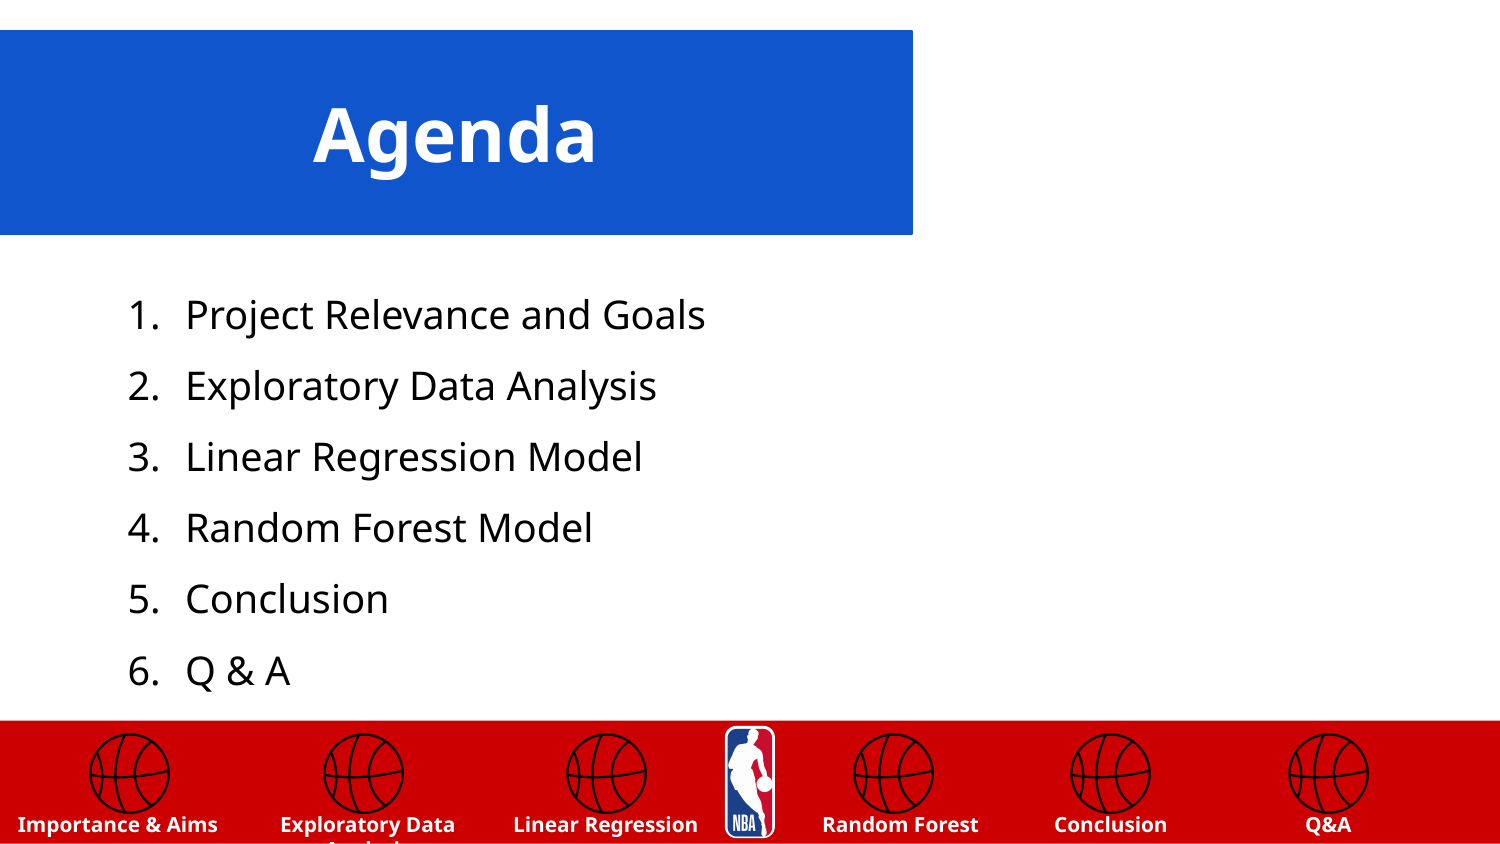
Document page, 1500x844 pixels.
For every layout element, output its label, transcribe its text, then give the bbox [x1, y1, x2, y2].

text_box [0, 834, 716, 844]
text_box [0, 720, 719, 797]
text_box Random Forest [783, 797, 1045, 834]
picture [1286, 731, 1371, 816]
text_box [780, 720, 1500, 844]
text_box Linear Regression [461, 797, 716, 834]
text_box Conclusion [1045, 797, 1184, 834]
picture [320, 731, 406, 816]
text_box Q&A [1184, 797, 1473, 834]
picture [851, 731, 936, 816]
picture [1068, 731, 1154, 816]
picture [721, 720, 778, 844]
picture [564, 731, 649, 816]
picture [86, 731, 172, 816]
text_box Exploratory Data Analysis [228, 797, 461, 834]
text_box Agenda [0, 31, 913, 235]
text_box Importance & Aims [0, 797, 228, 834]
text_box Project Relevance and Goals Exploratory Data Analysis Linear Regression Model Random Forest Model Conclusion Q & A [94, 250, 1256, 720]
